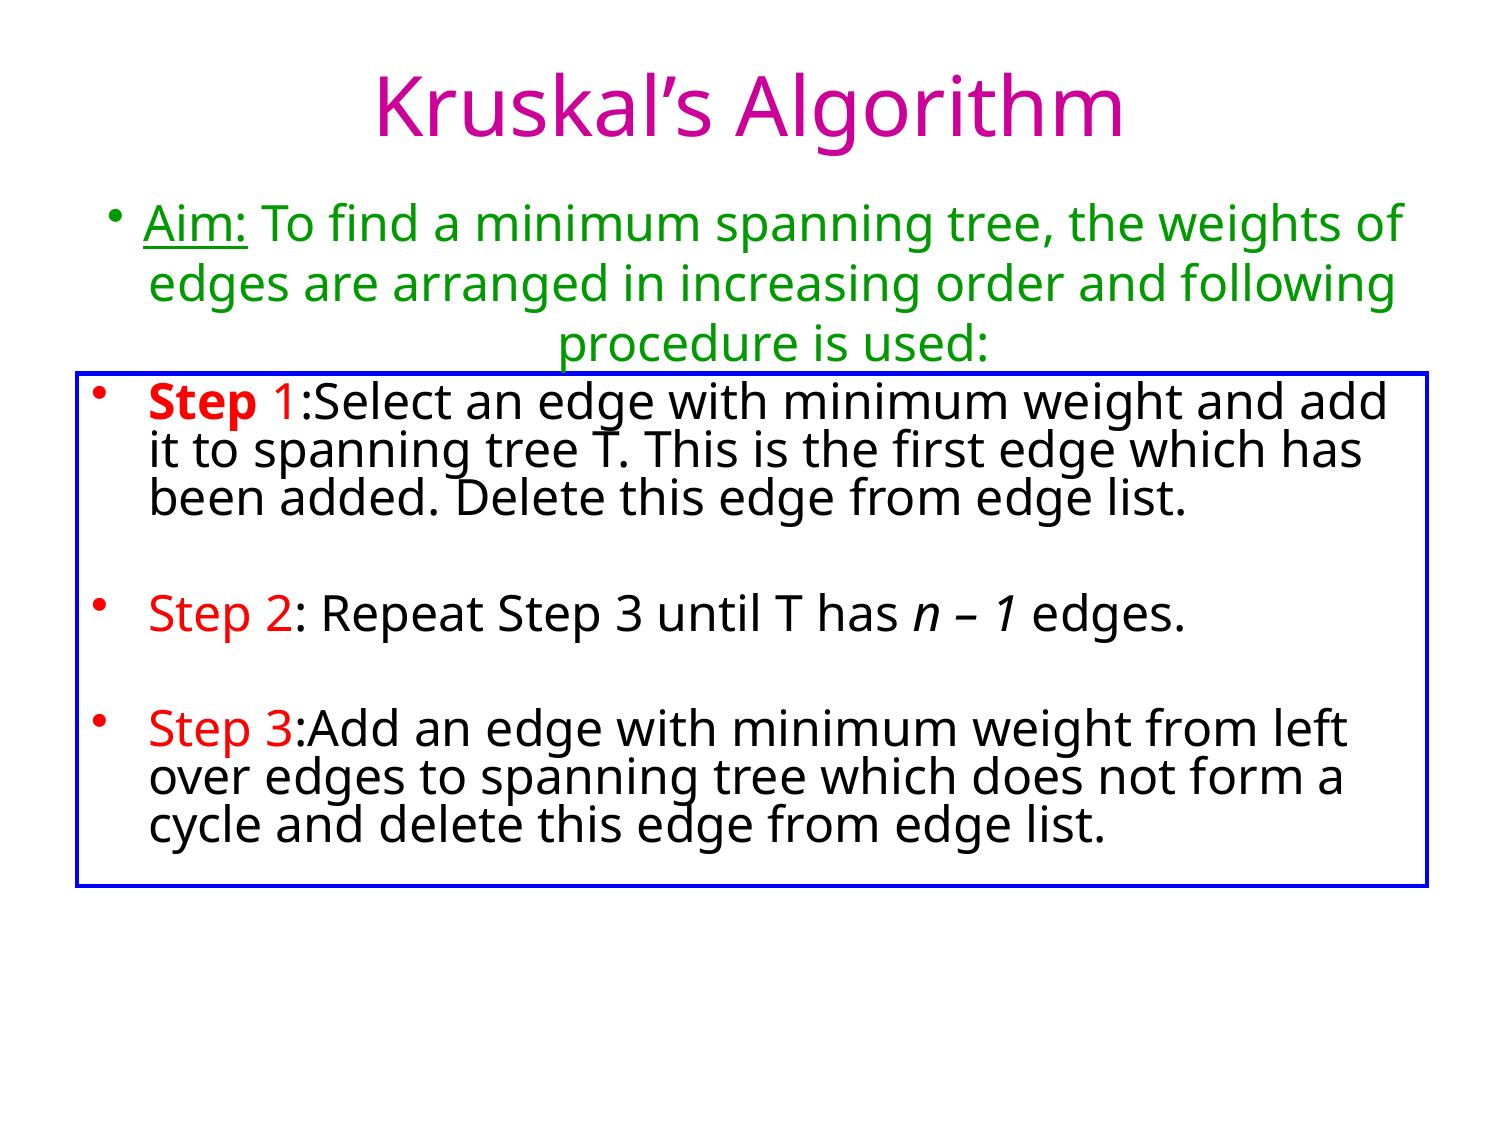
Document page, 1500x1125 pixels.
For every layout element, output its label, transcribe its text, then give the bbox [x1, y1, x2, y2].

title Kruskal’s Algorithm [75, 45, 1425, 161]
list Step 1:Select an edge with minimum weight and add it to spanning tree T. This is the first edge which has been added. Delete this edge from edge list. Step 2: Repeat Step 3 until T has n – 1 edges. Step 3:Add an edge with minimum weight from left over edges to spanning tree which does not form a cycle and delete this edge from edge list. [76, 373, 1427, 886]
text_box Aim: To find a minimum spanning tree, the weights of edges are arranged in increasing order and following procedure is used: [88, 184, 1424, 380]
